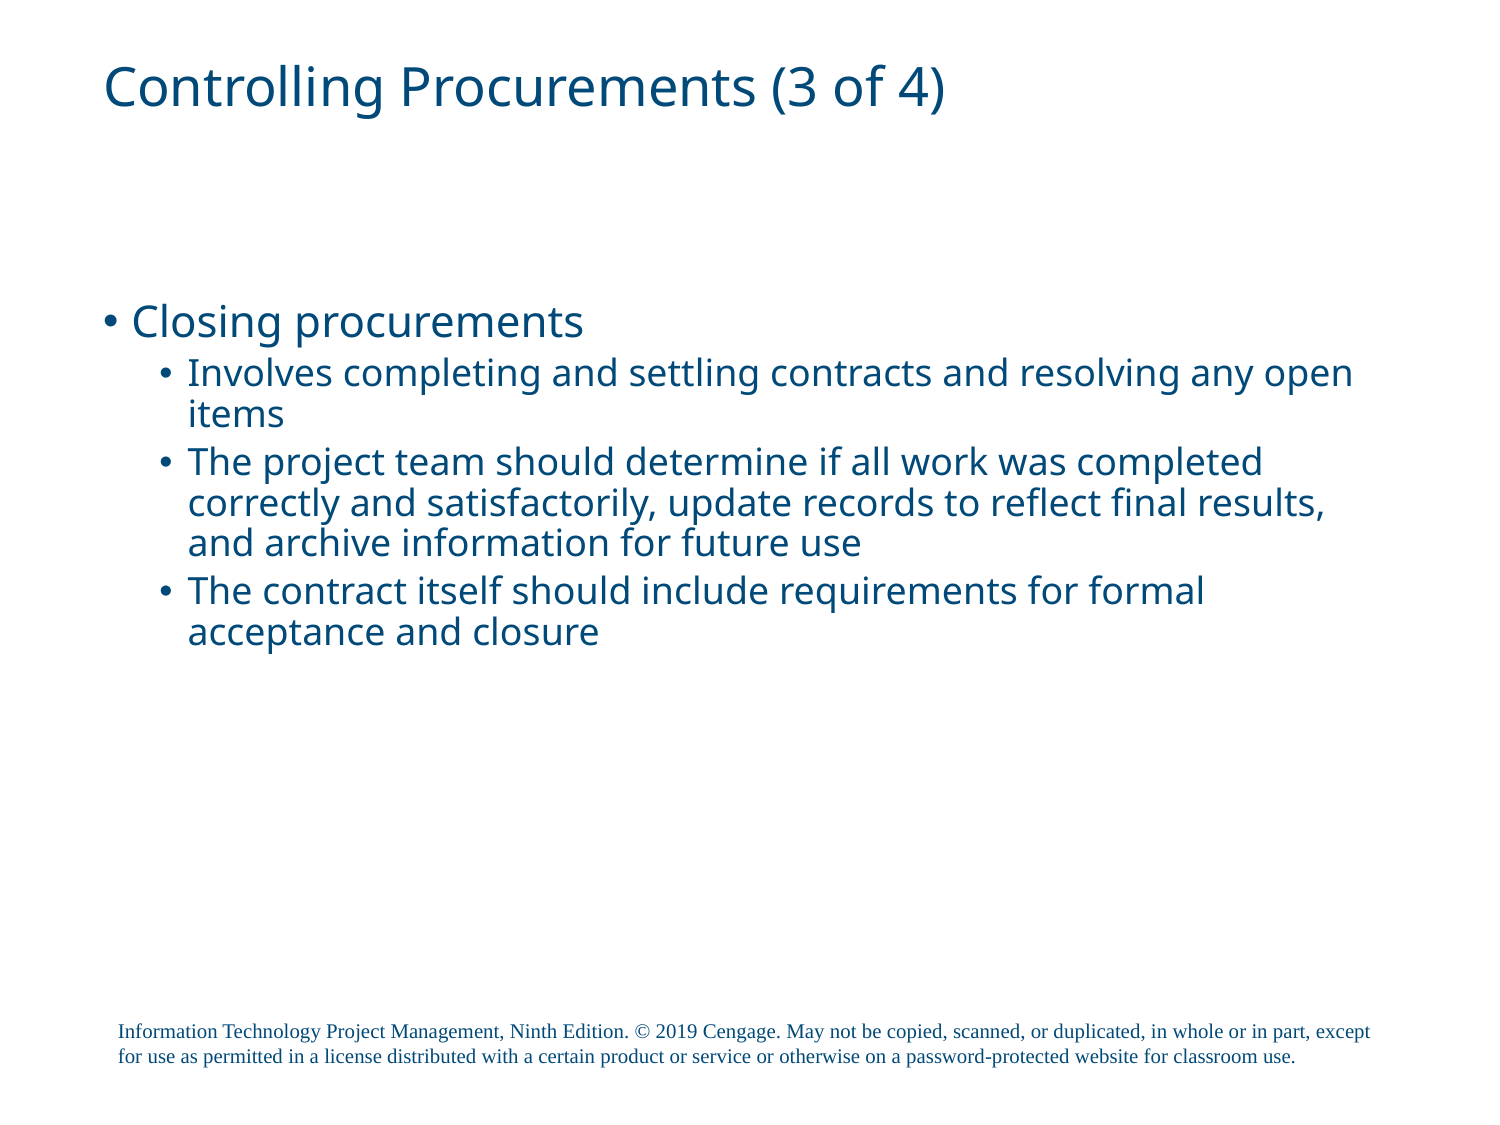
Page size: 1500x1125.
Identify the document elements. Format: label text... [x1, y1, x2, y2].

list Closing procurements Involves completing and settling contracts and resolving any open items The project team should determine if all work was completed correctly and satisfactorily, update records to reflect final results, and archive information for future use The contract itself should include requirements for formal acceptance and closure [103, 299, 1397, 1009]
footer Information Technology Project Management, Ninth Edition. © 2019 Cengage. May not be copied, scanned, or duplicated, in whole or in part, except for use as permitted in a license distributed with a certain product or service or otherwise on a password-protected website for classroom use. [103, 1009, 1397, 1070]
title Controlling Procurements (3 of 4) [103, 59, 1397, 278]
